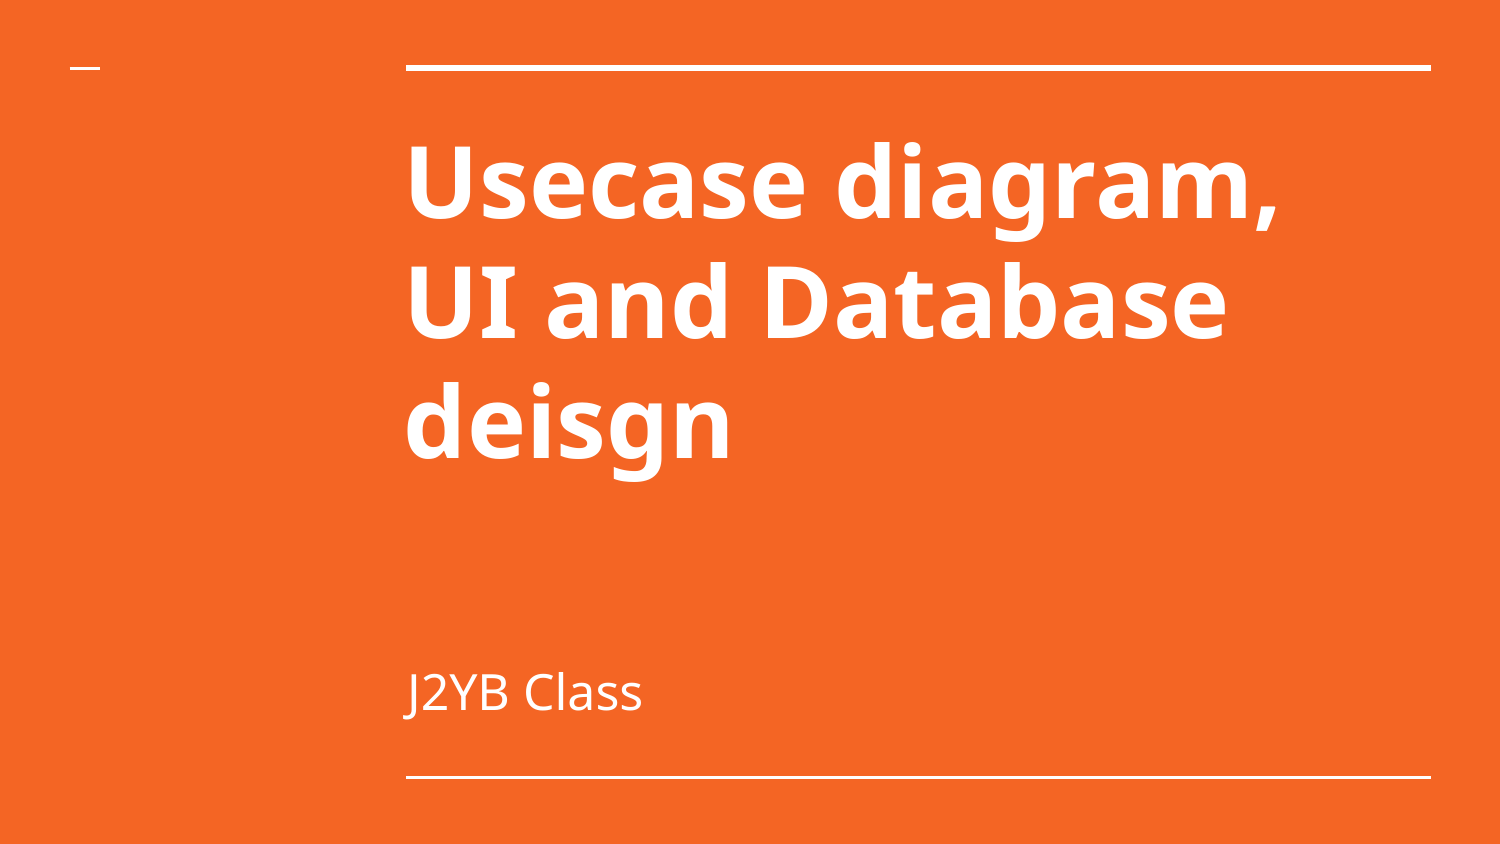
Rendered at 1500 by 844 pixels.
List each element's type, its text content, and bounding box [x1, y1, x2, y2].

title Usecase diagram, UI and Database deisgn [389, 103, 1428, 357]
subtitle J2YB Class [392, 531, 1431, 735]
